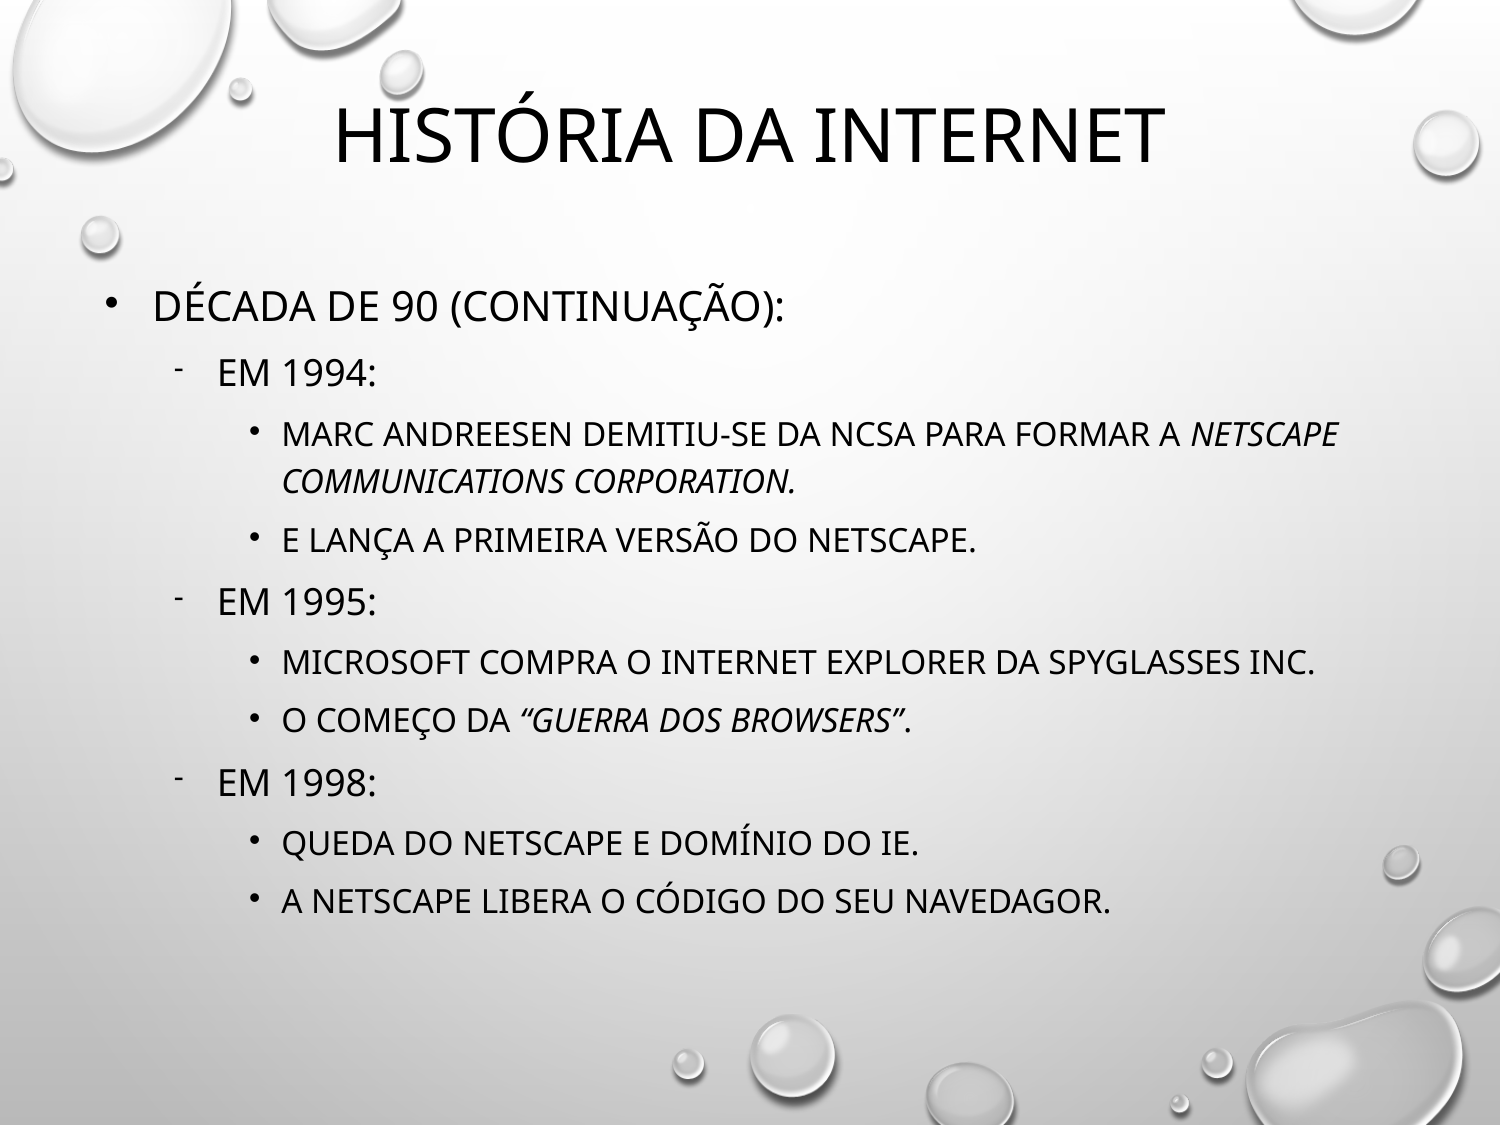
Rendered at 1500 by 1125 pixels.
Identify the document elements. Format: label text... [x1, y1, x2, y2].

title História da Internet [74, 44, 1425, 233]
list Década de 90 (continuação): Em 1994: Marc Andreesen demitiu-se da NCSA para formar a Netscape Communications Corporation. E lança a primeira versão do Netscape. Em 1995: Microsoft compra o Internet Explorer da Spyglasses inc. O começo da “guerra dos browsers”. Em 1998: Queda do Netscape e domínio do IE. A Netscape libera o código do seu navedagor. [74, 263, 1425, 1006]
picture [0, 0, 1500, 1125]
